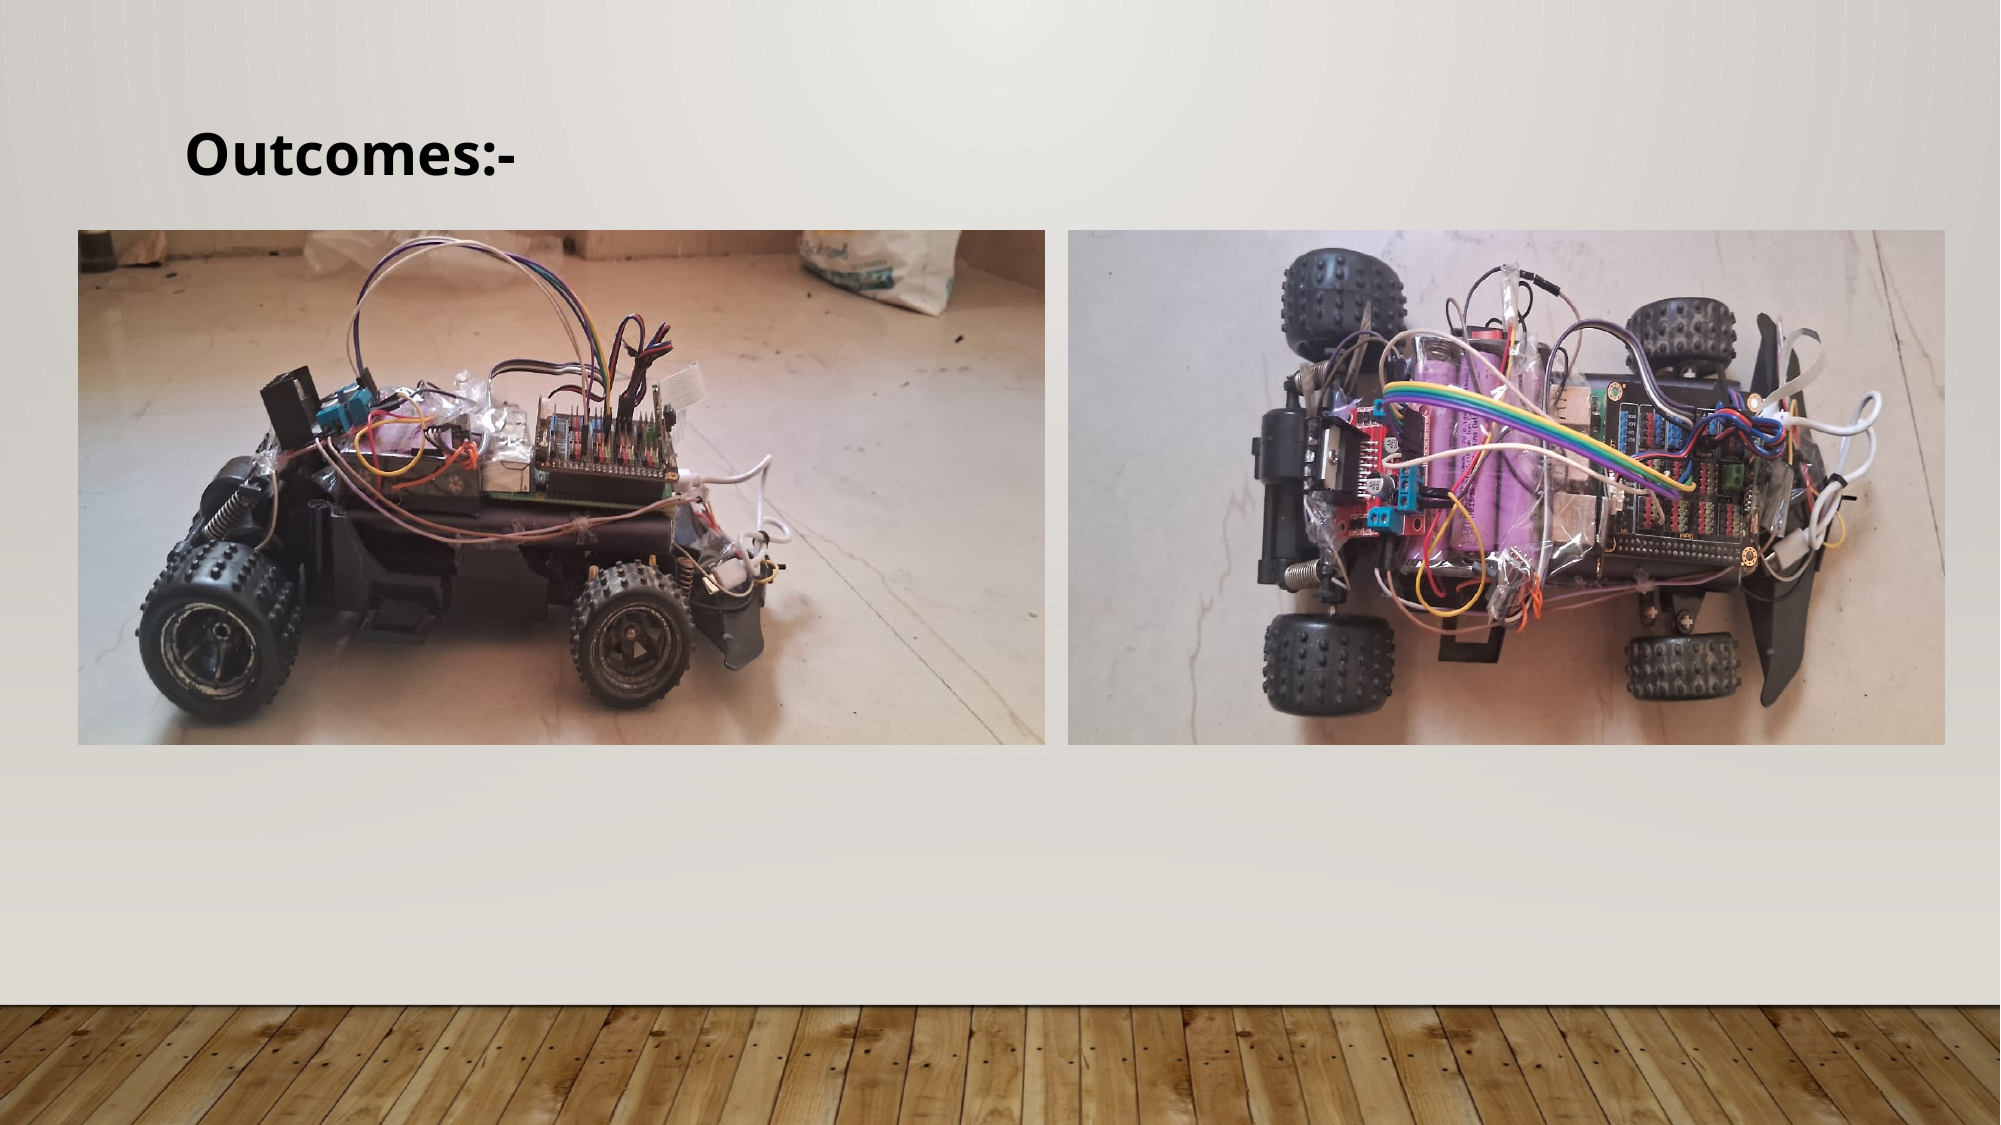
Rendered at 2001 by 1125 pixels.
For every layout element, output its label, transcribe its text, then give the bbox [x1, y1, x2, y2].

picture [1067, 230, 1945, 746]
text_box Outcomes:- [169, 110, 1607, 195]
picture [0, 1005, 2000, 1125]
picture [78, 230, 1046, 746]
